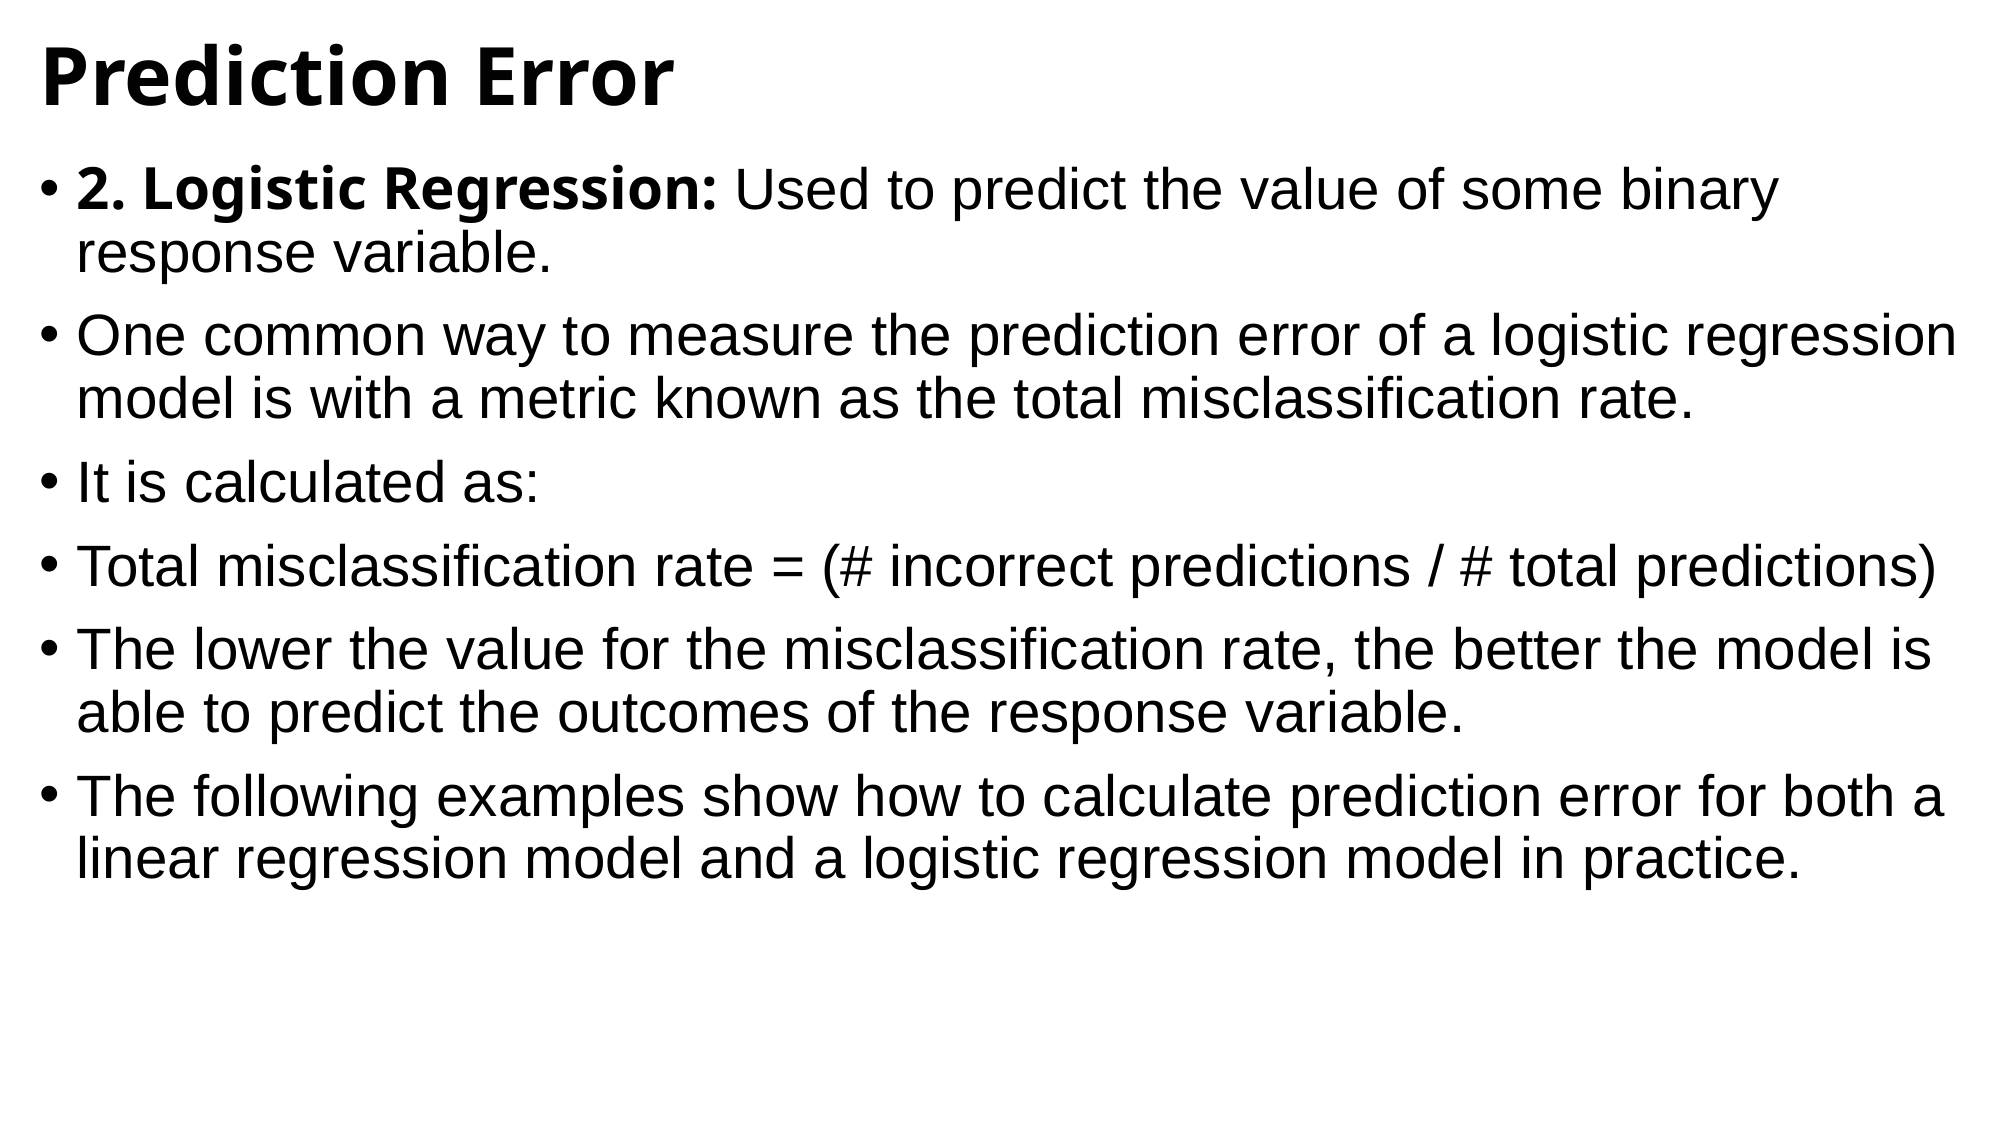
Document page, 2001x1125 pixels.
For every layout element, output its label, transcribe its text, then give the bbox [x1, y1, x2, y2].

list 2. Logistic Regression: Used to predict the value of some binary response variable. One common way to measure the prediction error of a logistic regression model is with a metric known as the total misclassification rate. It is calculated as: Total misclassification rate = (# incorrect predictions / # total predictions) The lower the value for the misclassification rate, the better the model is able to predict the outcomes of the response variable. The following examples show how to calculate prediction error for both a linear regression model and a logistic regression model in practice. [24, 151, 1976, 1098]
title Prediction Error [24, 27, 1976, 131]
